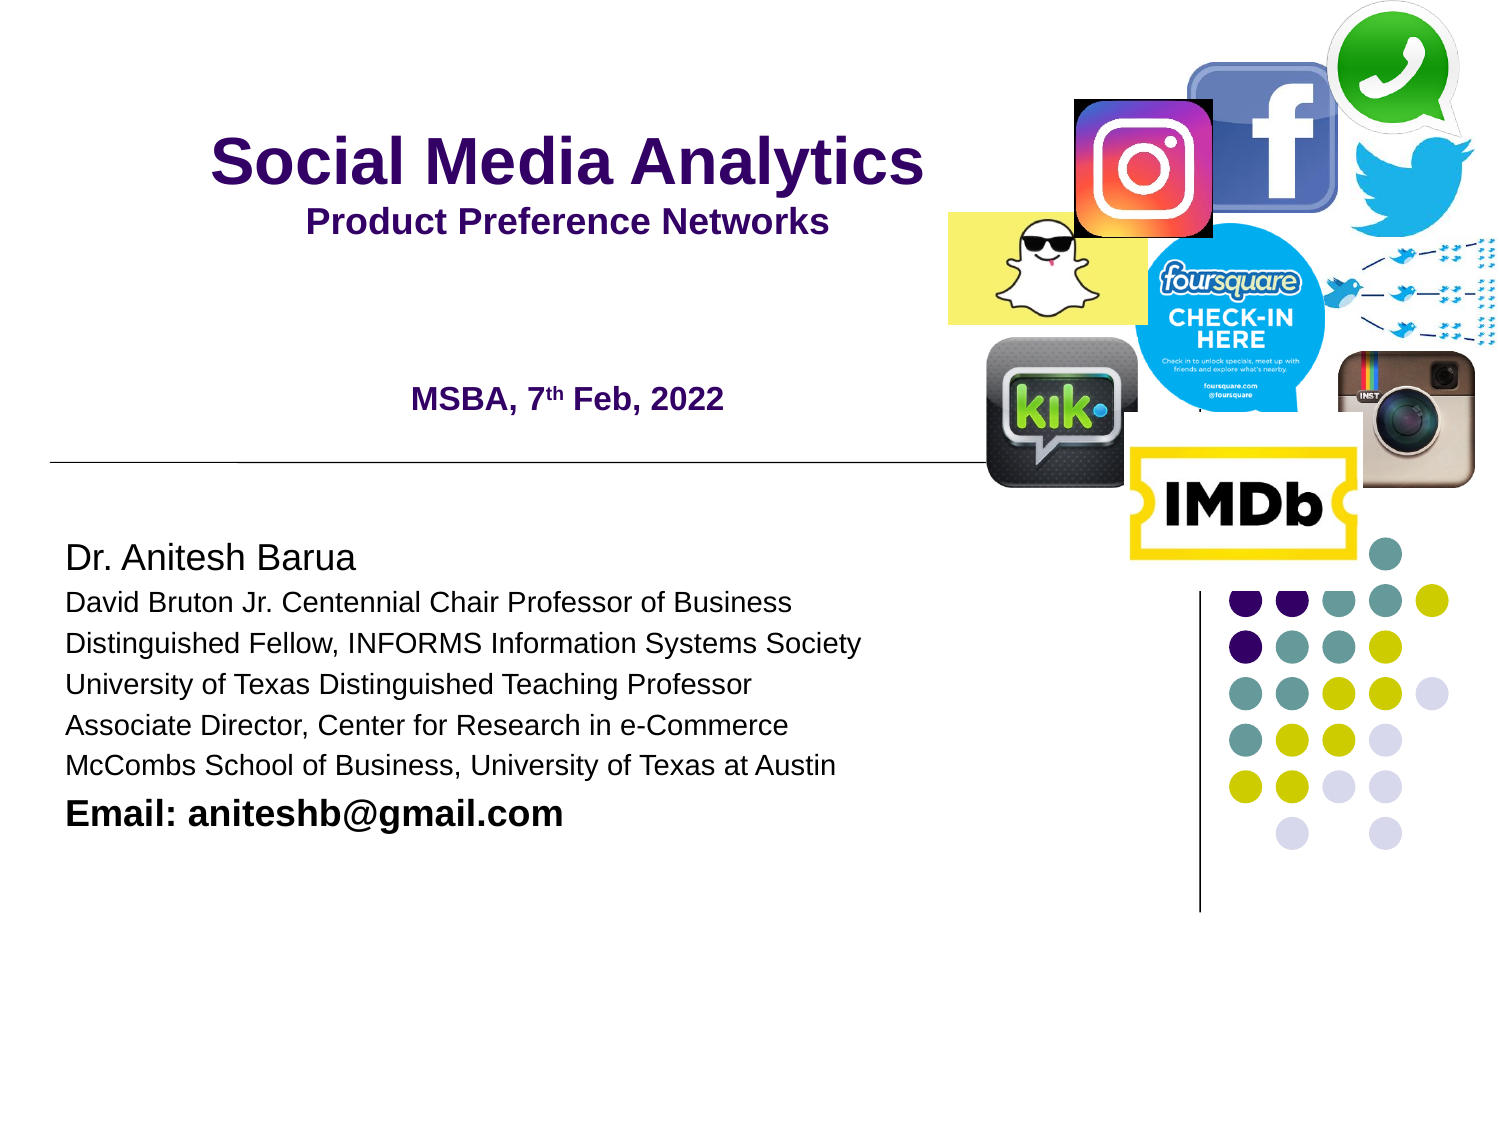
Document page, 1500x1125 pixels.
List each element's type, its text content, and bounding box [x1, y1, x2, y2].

picture [948, 0, 1500, 592]
title Social Media Analytics Product Preference Networks MSBA, 7th Feb, 2022 [0, 48, 1151, 426]
subtitle Dr. Anitesh Barua David Bruton Jr. Centennial Chair Professor of Business Distinguished Fellow, INFORMS Information Systems Society University of Texas Distinguished Teaching Professor Associate Director, Center for Research in e-Commerce McCombs School of Business, University of Texas at Austin Email: aniteshb@gmail.com [49, 524, 1351, 813]
